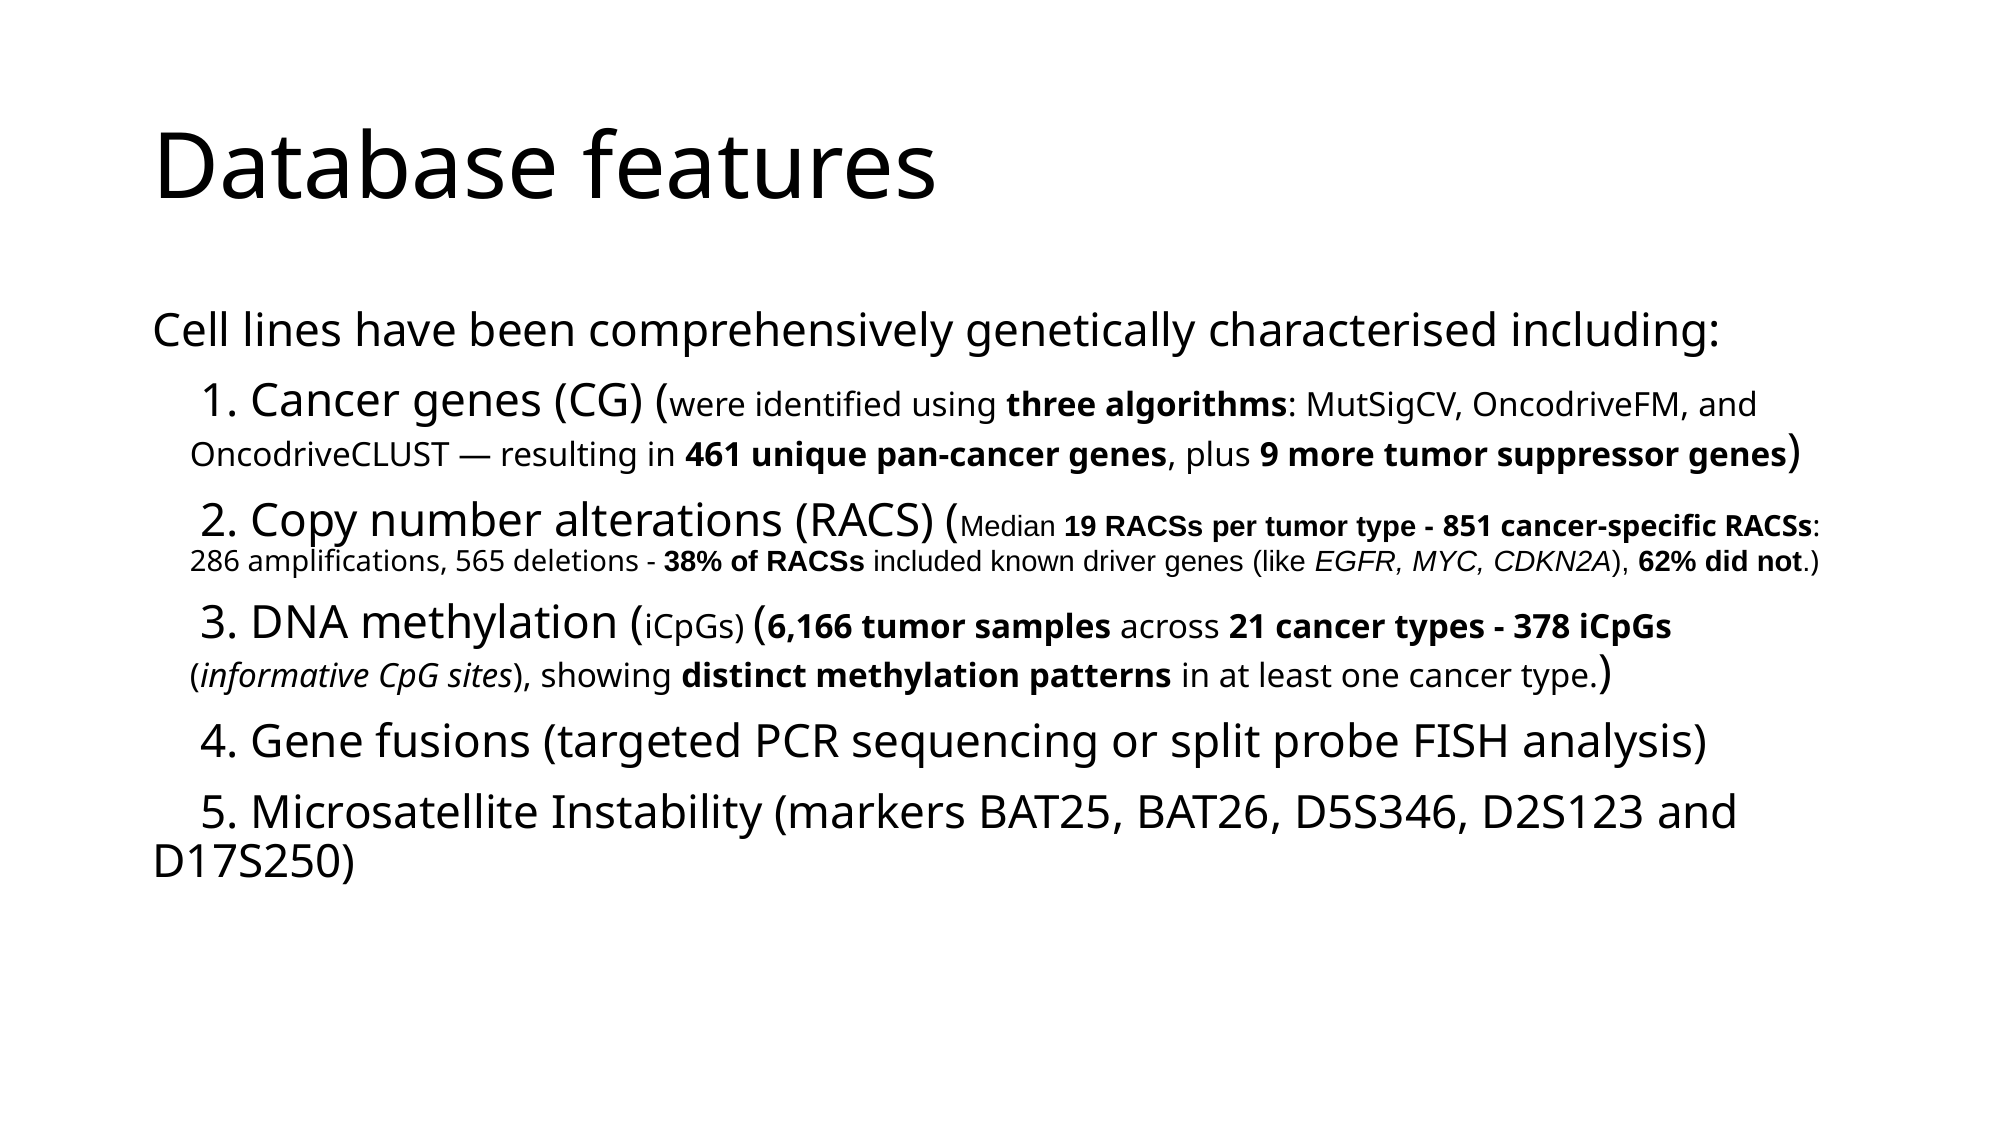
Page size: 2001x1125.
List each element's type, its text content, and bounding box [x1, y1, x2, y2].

list Cell lines have been comprehensively genetically characterised including: 1. Cancer genes (CG) (were identified using three algorithms: MutSigCV, OncodriveFM, and OncodriveCLUST — resulting in 461 unique pan-cancer genes, plus 9 more tumor suppressor genes) 2. Copy number alterations (RACS) (Median 19 RACSs per tumor type - 851 cancer-specific RACSs: 286 amplifications, 565 deletions - 38% of RACSs included known driver genes (like EGFR, MYC, CDKN2A), 62% did not.) 3. DNA methylation (iCpGs) (6,166 tumor samples across 21 cancer types - 378 iCpGs (informative CpG sites), showing distinct methylation patterns in at least one cancer type.) 4. Gene fusions (targeted PCR sequencing or split probe FISH analysis) 5. Microsatellite Instability (markers BAT25, BAT26, D5S346, D2S123 and D17S250) [137, 299, 1863, 1014]
title Database features [137, 59, 1863, 278]
